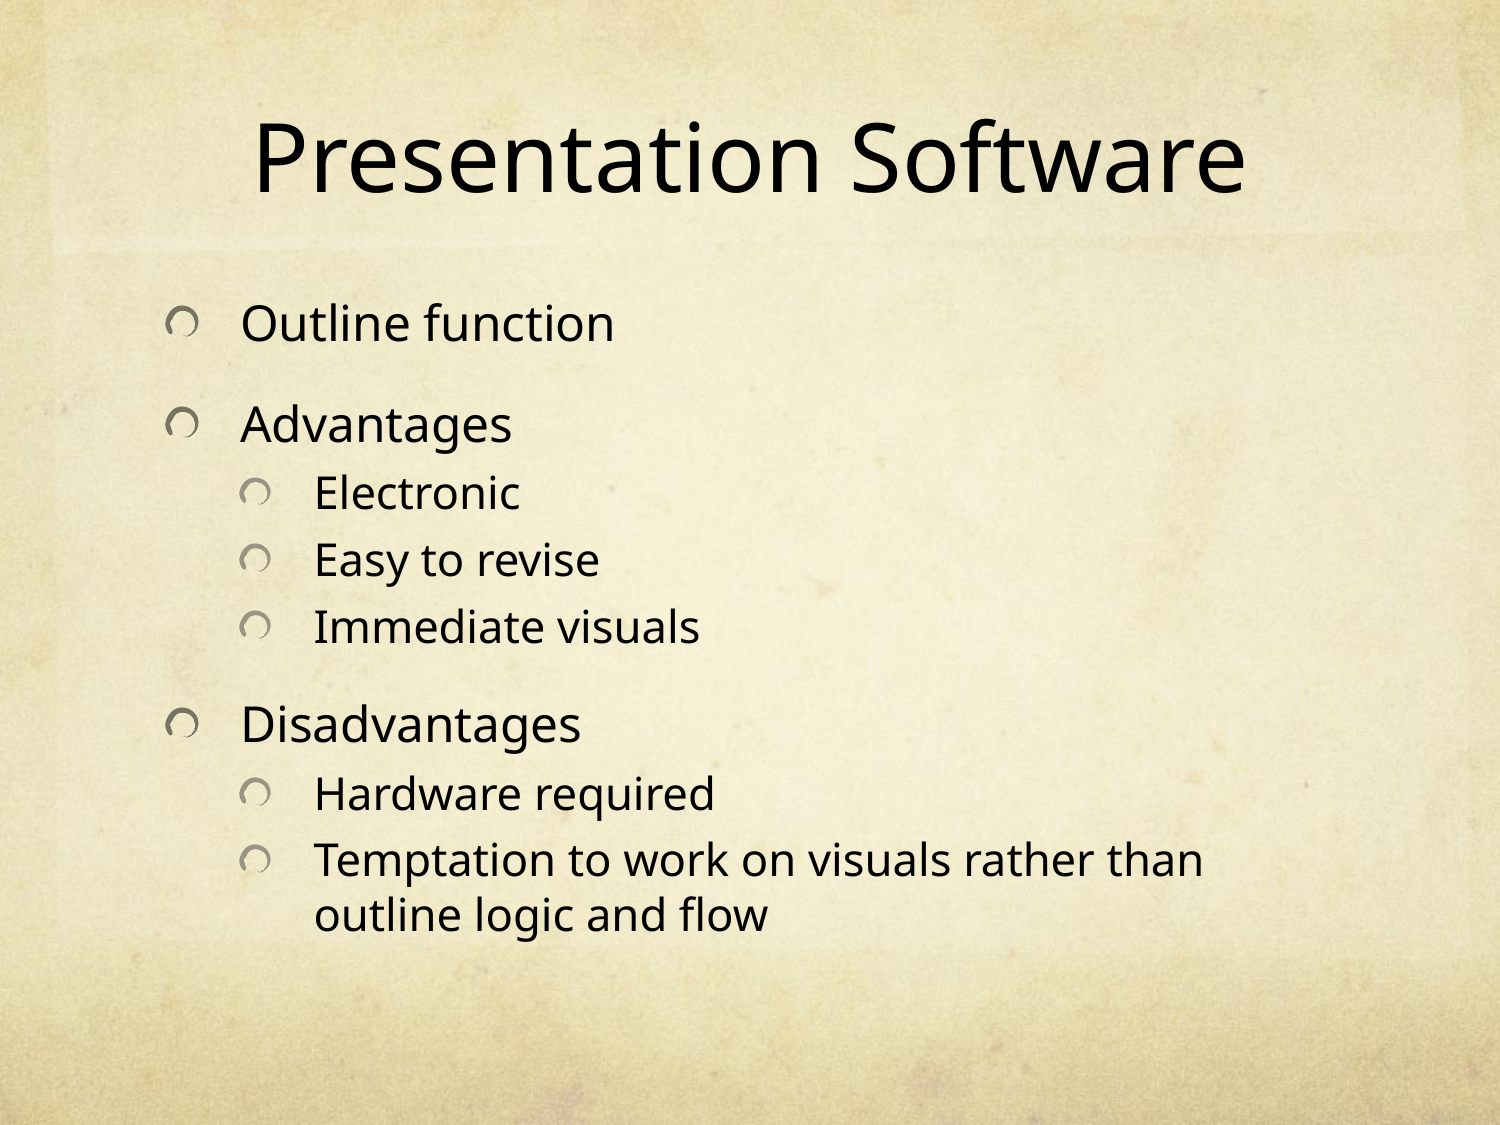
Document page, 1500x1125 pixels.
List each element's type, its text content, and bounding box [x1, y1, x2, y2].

list Outline function Advantages Electronic Easy to revise Immediate visuals Disadvantages Hardware required Temptation to work on visuals rather than outline logic and flow [150, 284, 1350, 950]
picture [0, 0, 1500, 1125]
title Presentation Software [150, 82, 1350, 225]
